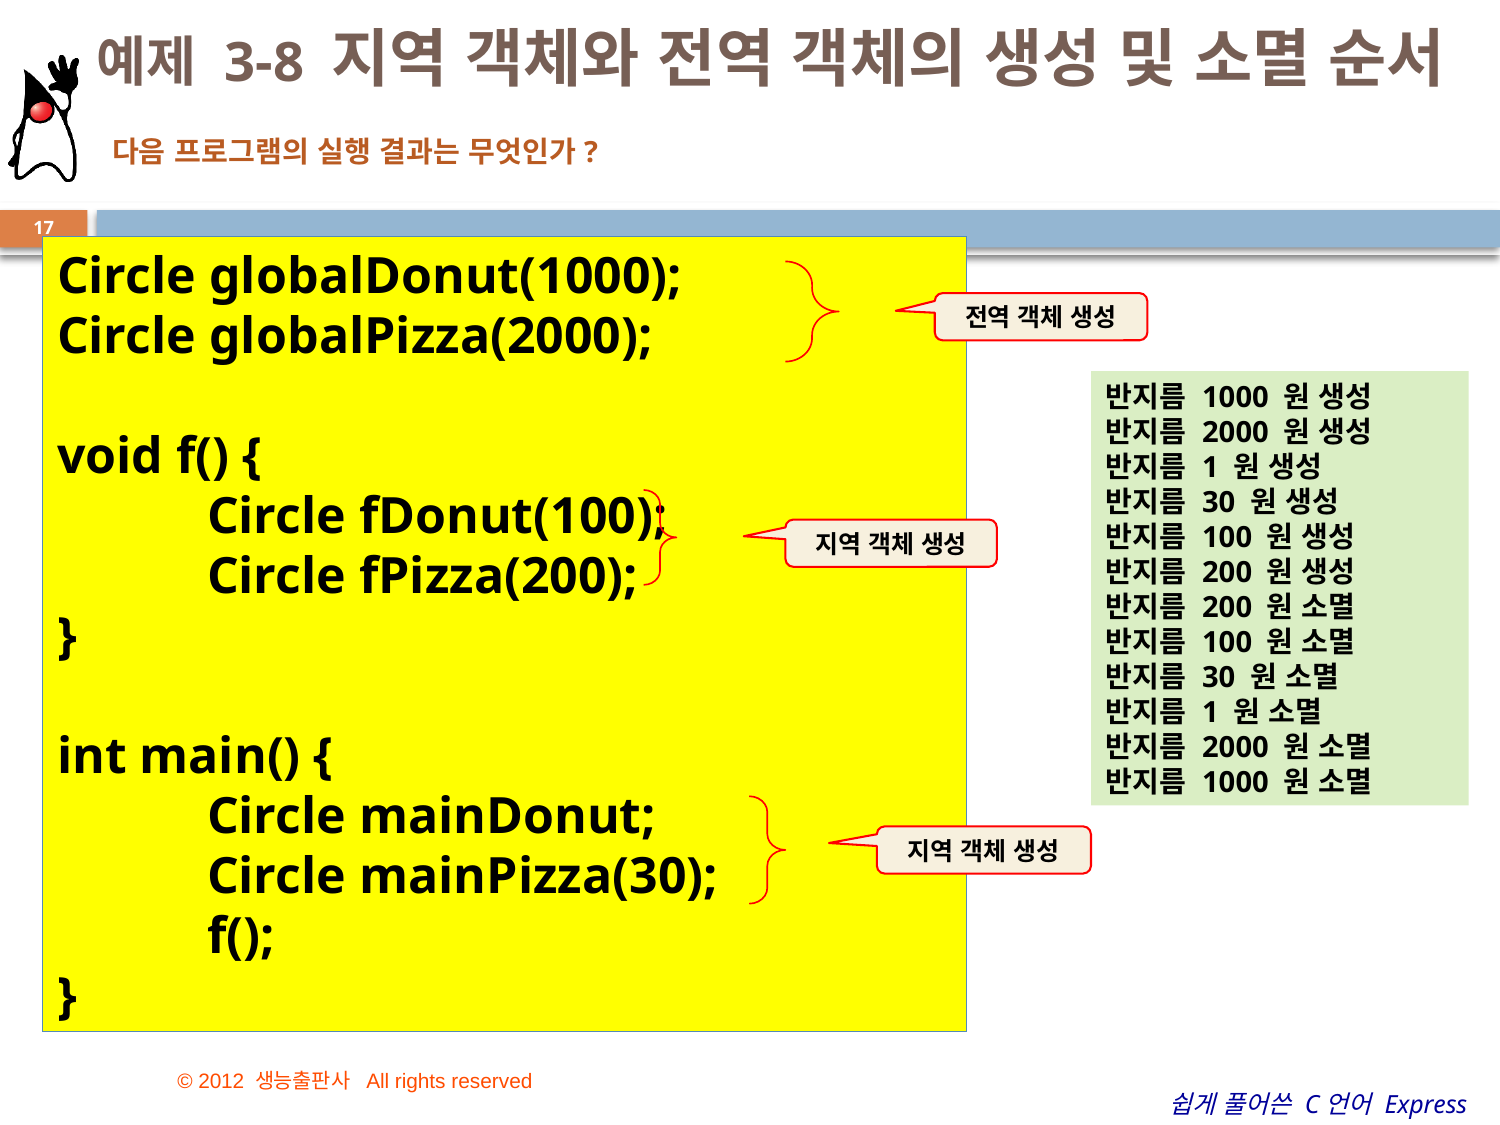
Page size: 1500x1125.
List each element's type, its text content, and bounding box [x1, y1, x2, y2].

text_box 지역 객체 생성 [742, 518, 999, 569]
title 예제 3-8 지역 객체와 전역 객체의 생성 및 소멸 순서 [81, 0, 1469, 112]
text_box 지역 객체 생성 [827, 824, 1093, 876]
text_box 다음 프로그램의 실행 결과는 무엇인가? [97, 126, 750, 176]
text_box [749, 795, 787, 905]
slide_number 17 [0, 208, 88, 249]
text_box 반지름 1000 원 생성 반지름 2000 원 생성 반지름 1 원 생성 반지름 30 원 생성 반지름 100 원 생성 반지름 200 원 생성 반지름 200 원 소멸 반지름 100 원 소멸 반지름 30 원 소멸 반지름 1 원 소멸 반지름 2000 원 소멸 반지름 1000 원 소멸 [1091, 371, 1469, 806]
text_box [785, 260, 840, 363]
text_box 전역 객체 생성 [894, 291, 1149, 342]
text_box Circle globalDonut(1000); Circle globalPizza(2000); void f() { Circle fDonut(100); Circle fPizza(200); } int main() { Circle mainDonut; Circle mainPizza(30); f(); } [42, 236, 967, 1032]
picture [8, 55, 79, 182]
text_box [643, 489, 678, 586]
